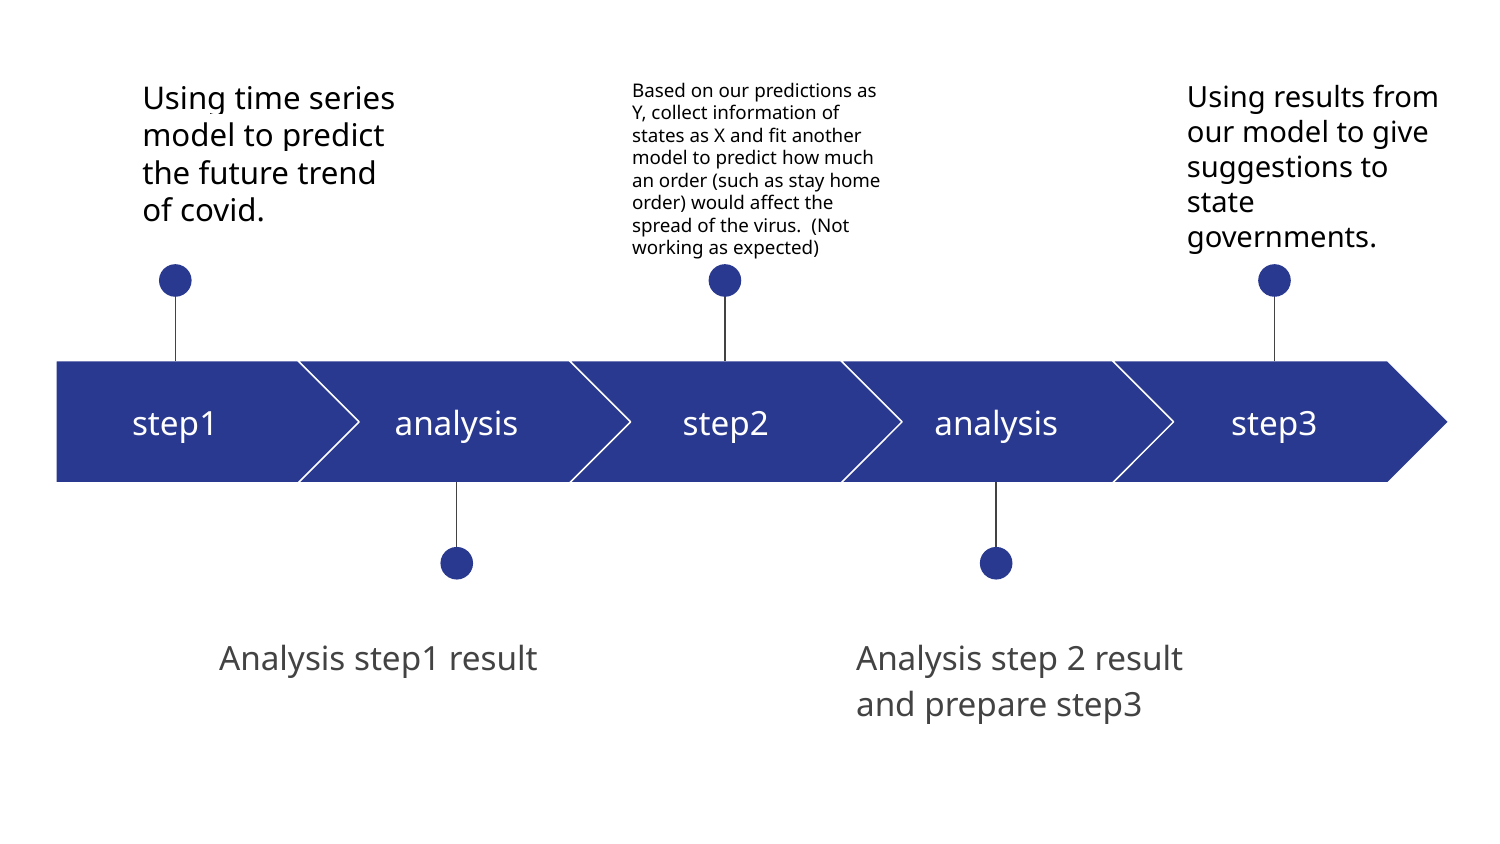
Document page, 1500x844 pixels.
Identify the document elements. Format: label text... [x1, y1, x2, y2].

text_box [840, 360, 1166, 484]
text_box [158, 263, 192, 362]
list step3 [1166, 383, 1383, 461]
list Using results from our model to give suggestions to state governments. [1096, 63, 1465, 212]
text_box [440, 481, 474, 580]
text_box [297, 360, 618, 484]
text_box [1257, 263, 1292, 362]
list Analysis step 2 result and prepare step3 [841, 616, 1209, 766]
list Based on our predictions as Y, collect information of states as X and fit another model to predict how much an order (such as stay home order) would affect the spread of the virus. (Not working as expected) [542, 63, 910, 212]
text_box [979, 481, 1013, 580]
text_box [708, 263, 742, 362]
text_box [569, 360, 888, 484]
text_box [55, 360, 348, 484]
list step2 [618, 383, 834, 461]
text_box [1112, 360, 1449, 484]
list Using time series model to predict the future trend of covid. [52, 63, 421, 212]
list analysis [348, 383, 565, 461]
list Analysis step1 result [204, 616, 572, 766]
list analysis [888, 383, 1105, 461]
list step1 [55, 383, 295, 461]
